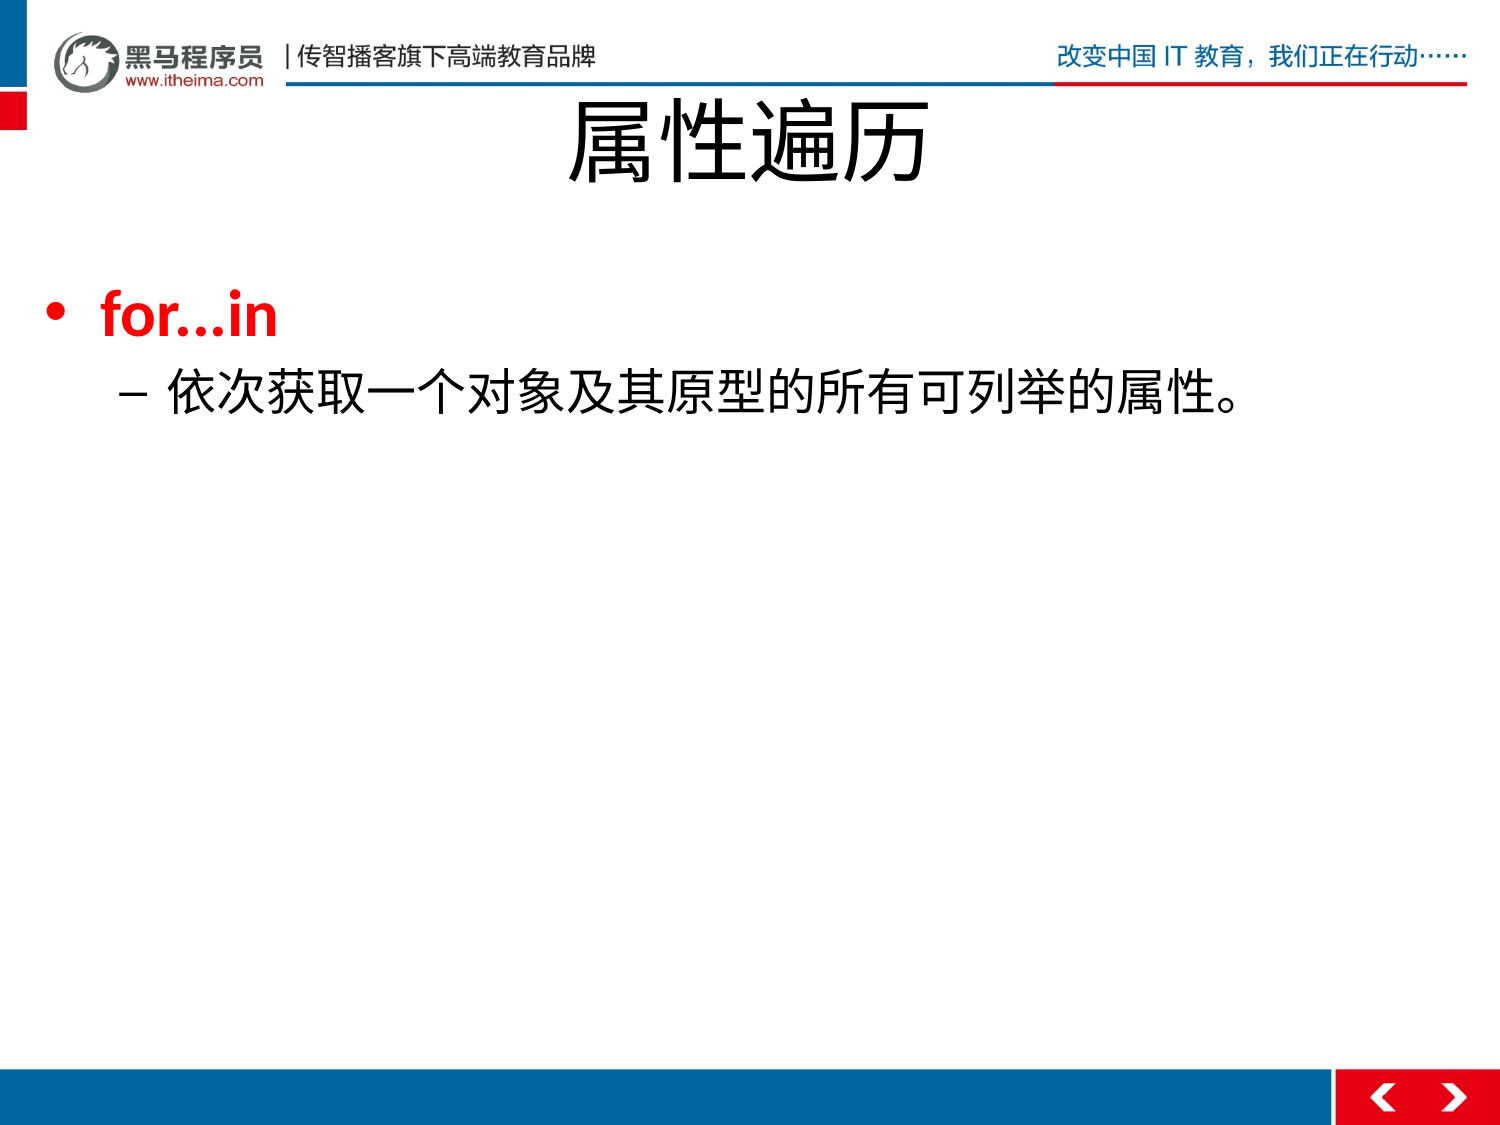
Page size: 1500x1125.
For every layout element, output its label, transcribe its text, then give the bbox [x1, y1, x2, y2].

title 属性遍历 [75, 45, 1425, 233]
list for...in 依次获取一个对象及其原型的所有可列举的属性。 [29, 262, 1500, 1005]
picture [0, 0, 1500, 1125]
